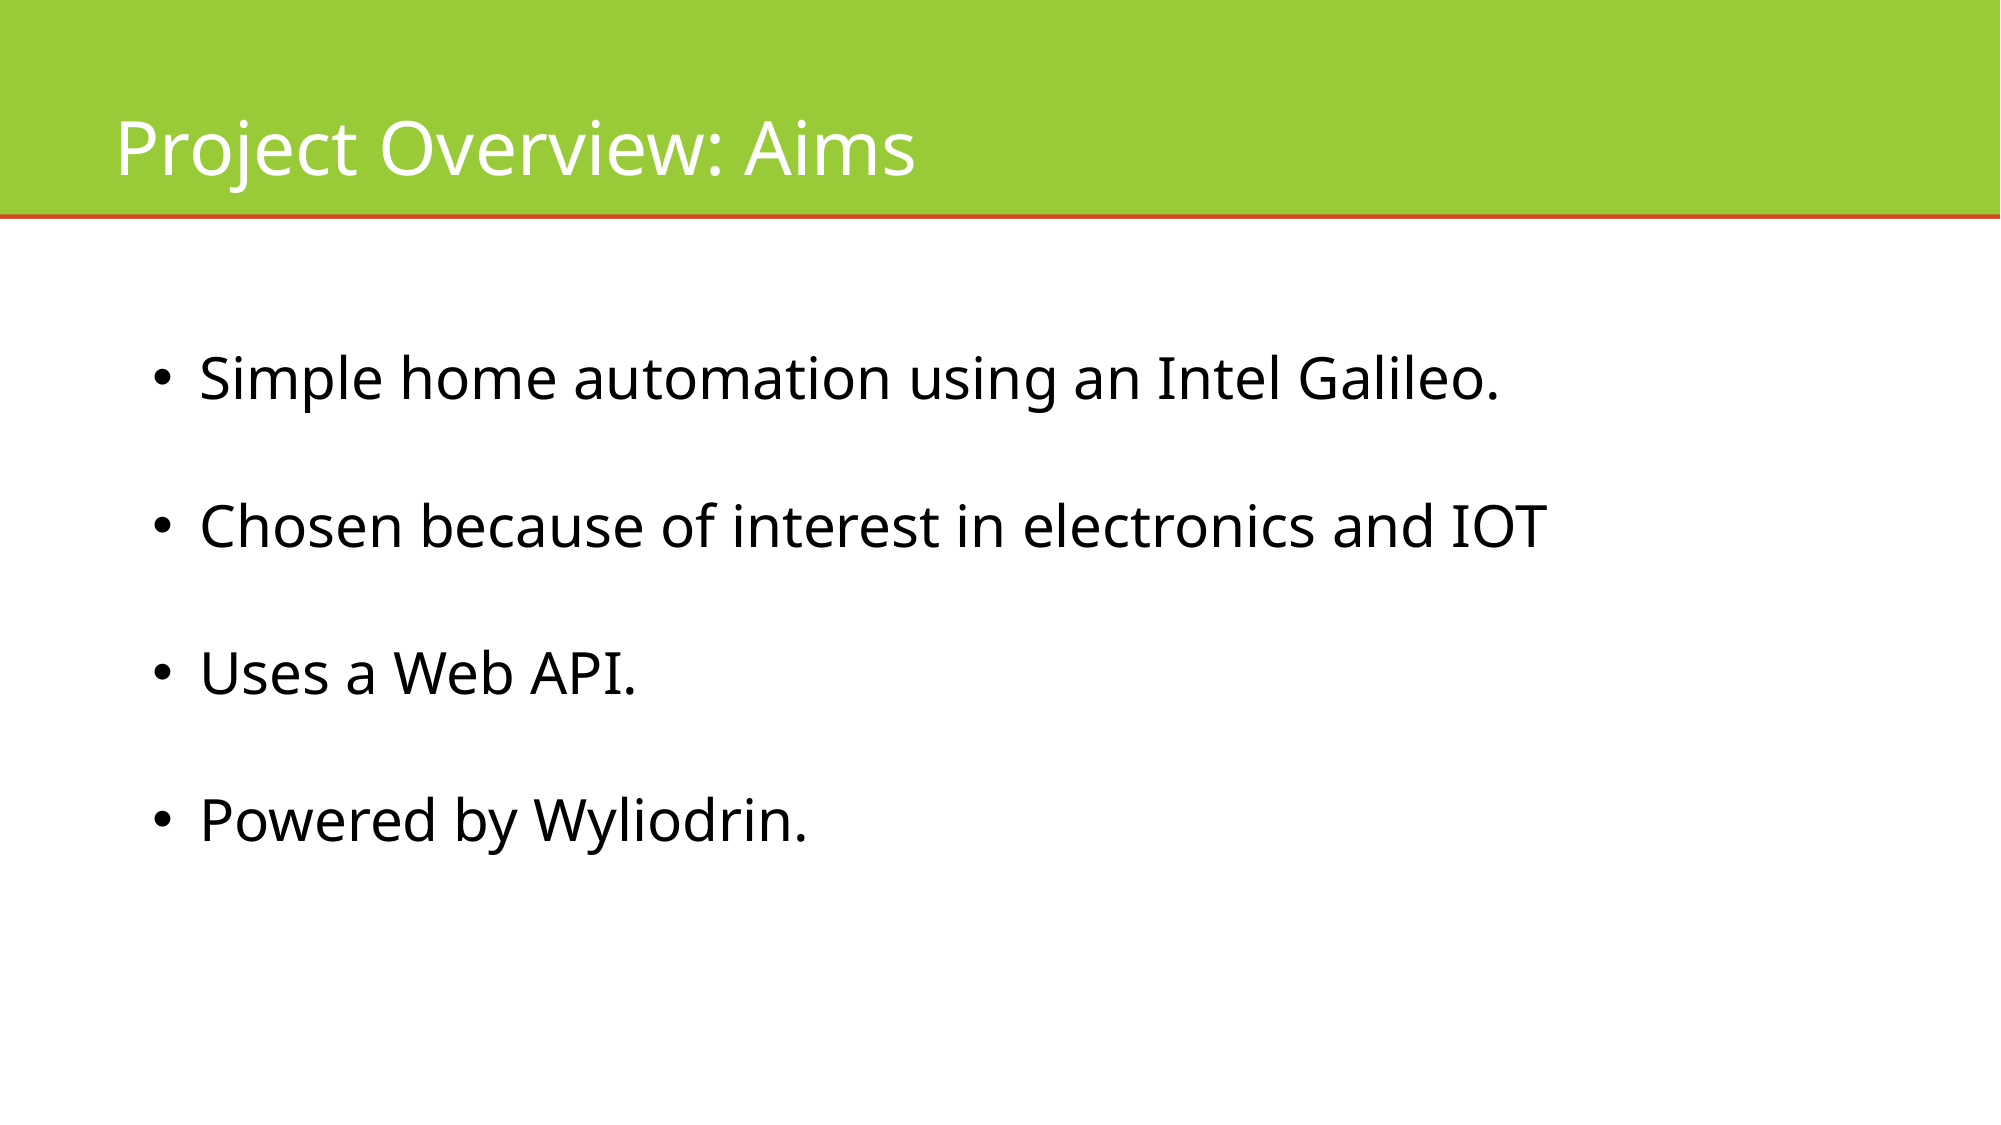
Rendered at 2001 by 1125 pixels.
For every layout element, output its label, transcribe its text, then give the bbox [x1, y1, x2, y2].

title Project Overview: Aims [99, 0, 1863, 199]
list Simple home automation using an Intel Galileo. Chosen because of interest in electronics and IOT Uses a Web API. Powered by Wyliodrin. [137, 299, 1863, 1030]
